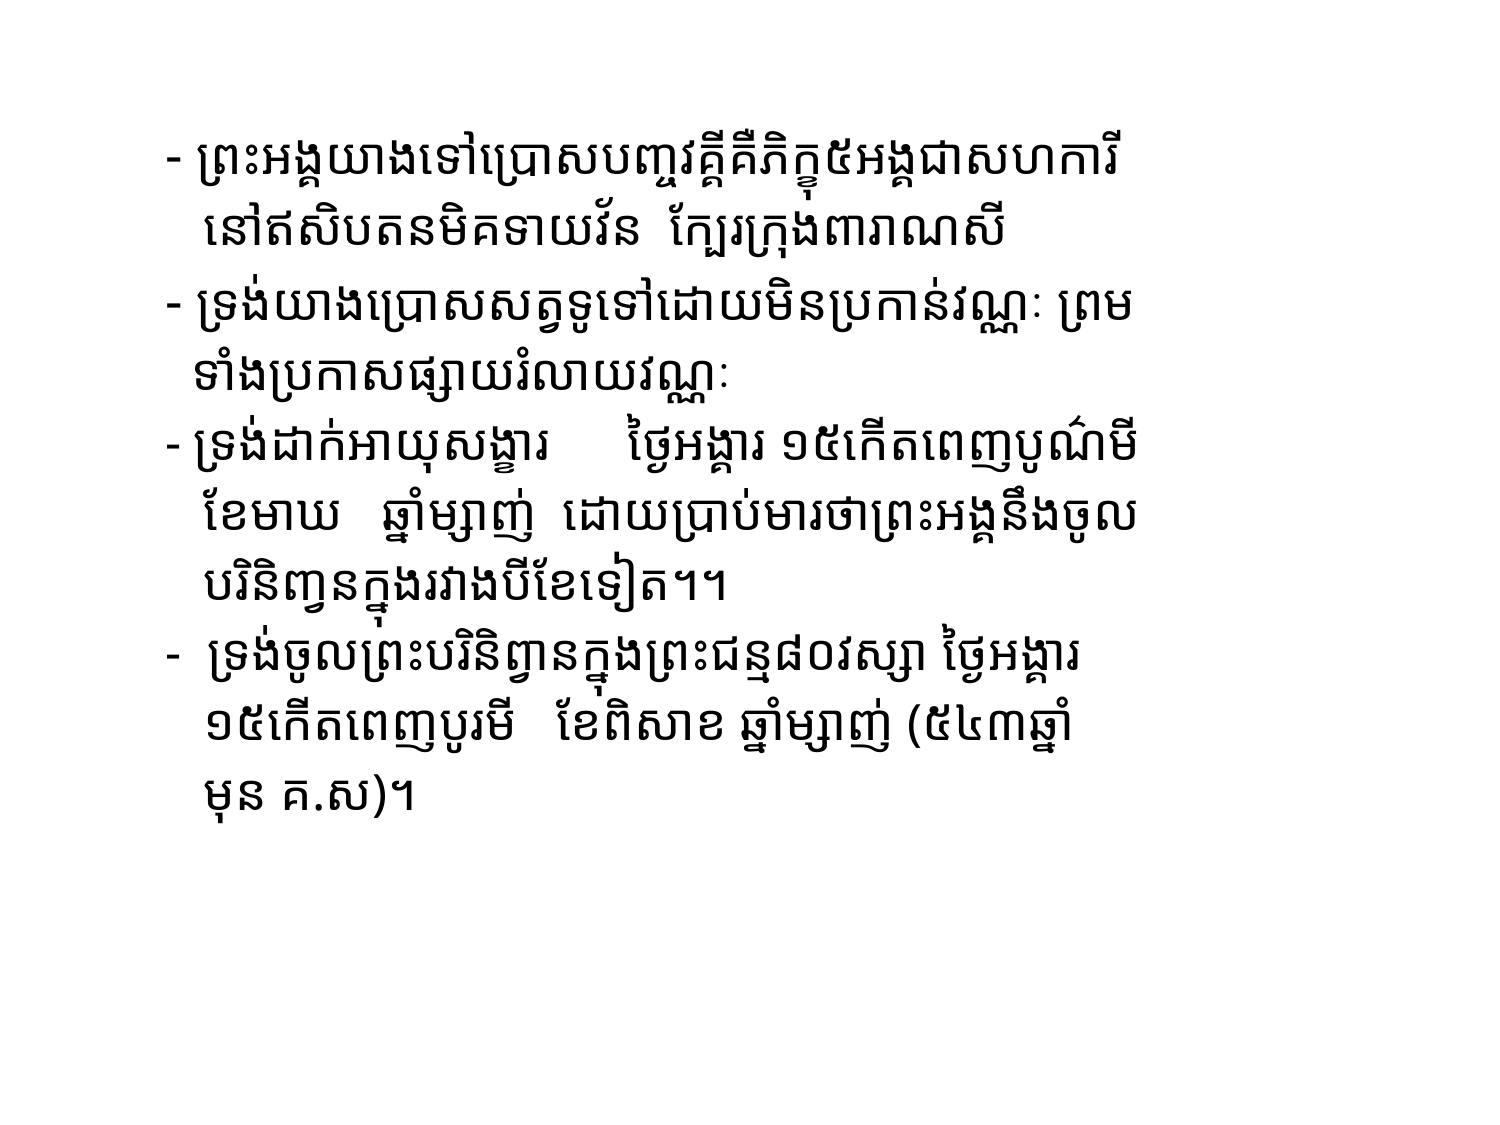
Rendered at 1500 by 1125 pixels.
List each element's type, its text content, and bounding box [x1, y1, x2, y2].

list - ព្រះអង្គយាងទៅប្រោសបញ្ចវគ្គីគឺភិក្ខុ៥អង្គជាសហការី នៅឥសិបតនមិគទាយវ័ន ក្បែរក្រុងពារាណសី - ទ្រង់យាងប្រោសសត្វទូទៅដោយមិនប្រកាន់វណ្ណៈ ព្រម ទាំងប្រកាសផ្សាយរំលាយវណ្ណៈ - ទ្រង់ដាក់អាយុសង្ខារ ថ្ងៃអង្គារ ១៥កើតពេញបូណ៌មី ខែមាឃ ឆ្នាំម្សាញ់ ដោយប្រាប់មារថាព្រះអង្គនឹងចូល បរិនិញ្វនក្នុងរវាងបីខែទៀត។។ - ទ្រង់ចូលព្រះបរិនិព្វានក្នុងព្រះជន្ម៨០វស្សា ថ្ងៃអង្គារ ១៥កើតពេញបូរមី ខែពិសាខ ឆ្នាំម្សាញ់ (៥៤៣ឆ្នាំ មុន គ.ស)។ [75, 112, 1425, 1005]
